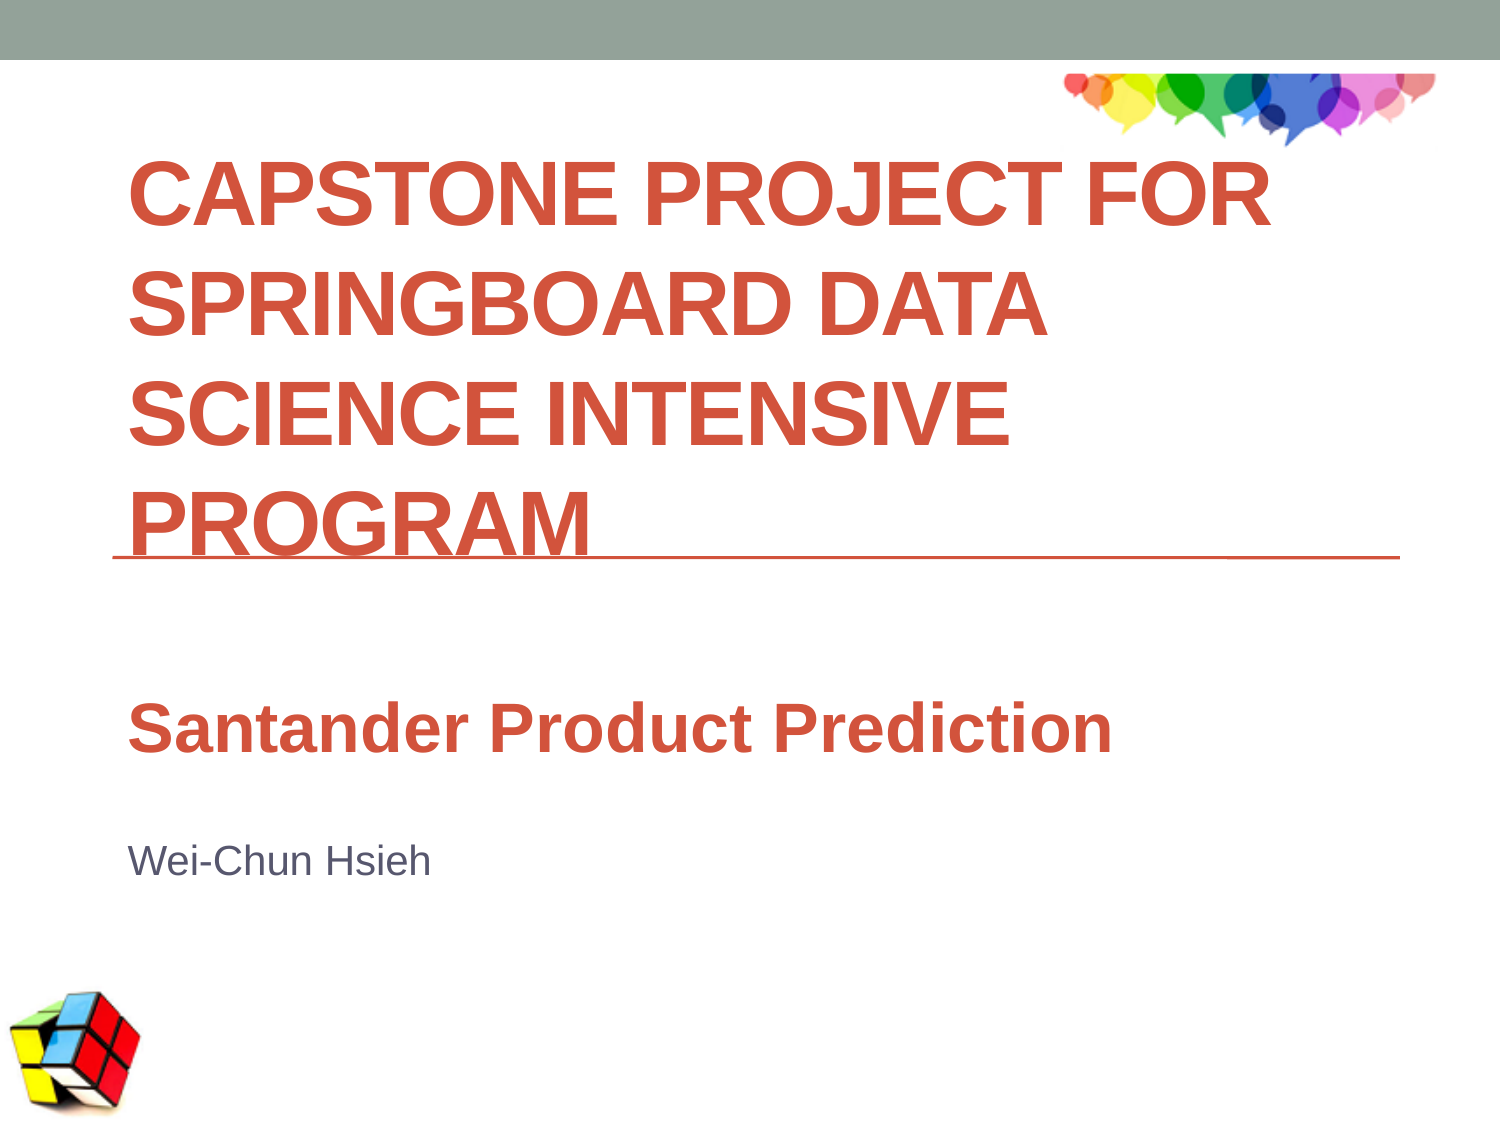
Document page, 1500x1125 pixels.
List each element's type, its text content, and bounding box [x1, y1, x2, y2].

title Capstone Project for Springboard Data Science Intensive Program [112, 375, 1400, 692]
subtitle Santander Product Prediction Wei-Chun Hsieh [112, 675, 1163, 963]
picture [0, 74, 1500, 1125]
